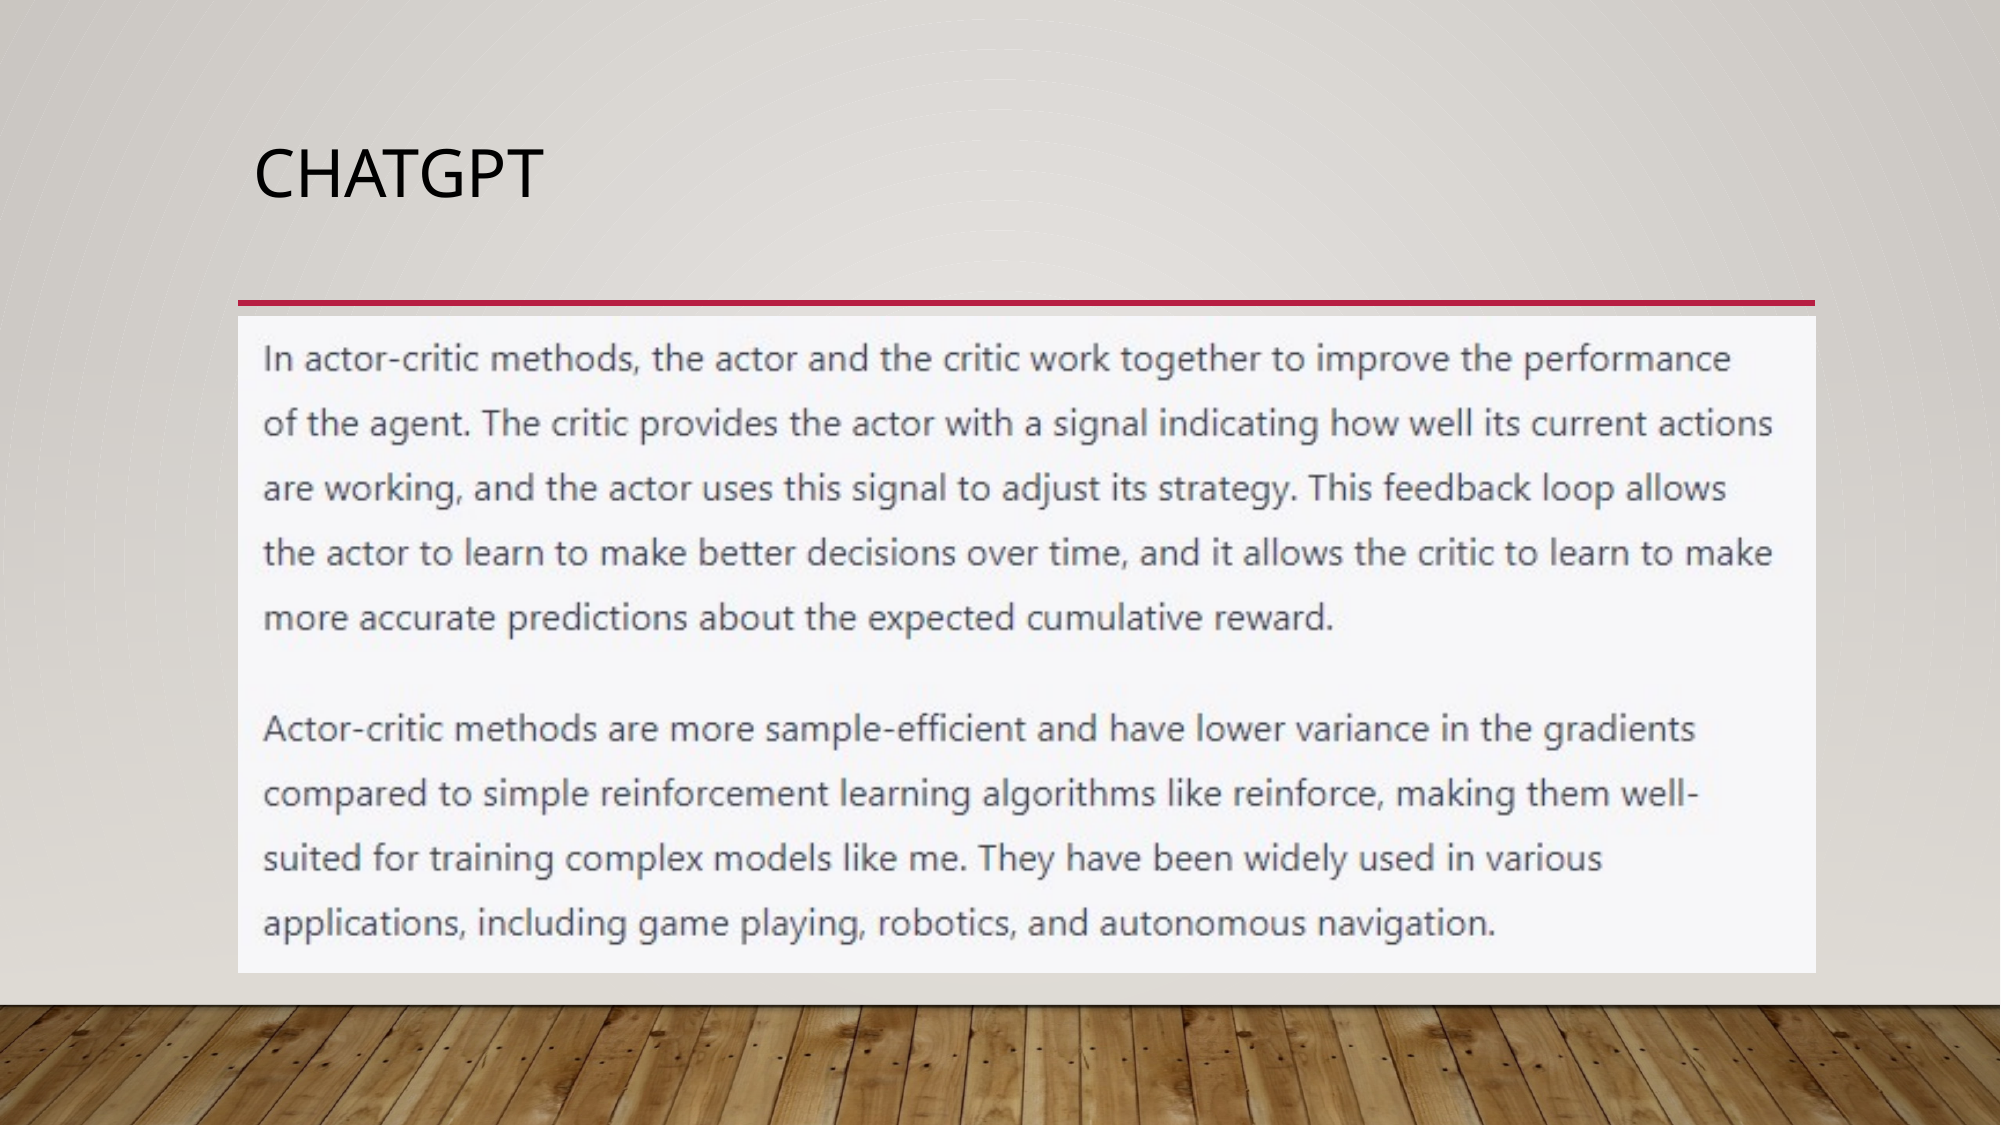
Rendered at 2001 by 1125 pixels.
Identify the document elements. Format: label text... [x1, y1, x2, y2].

title chatgpt [238, 131, 1814, 305]
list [237, 315, 1816, 974]
picture [0, 1005, 2000, 1125]
